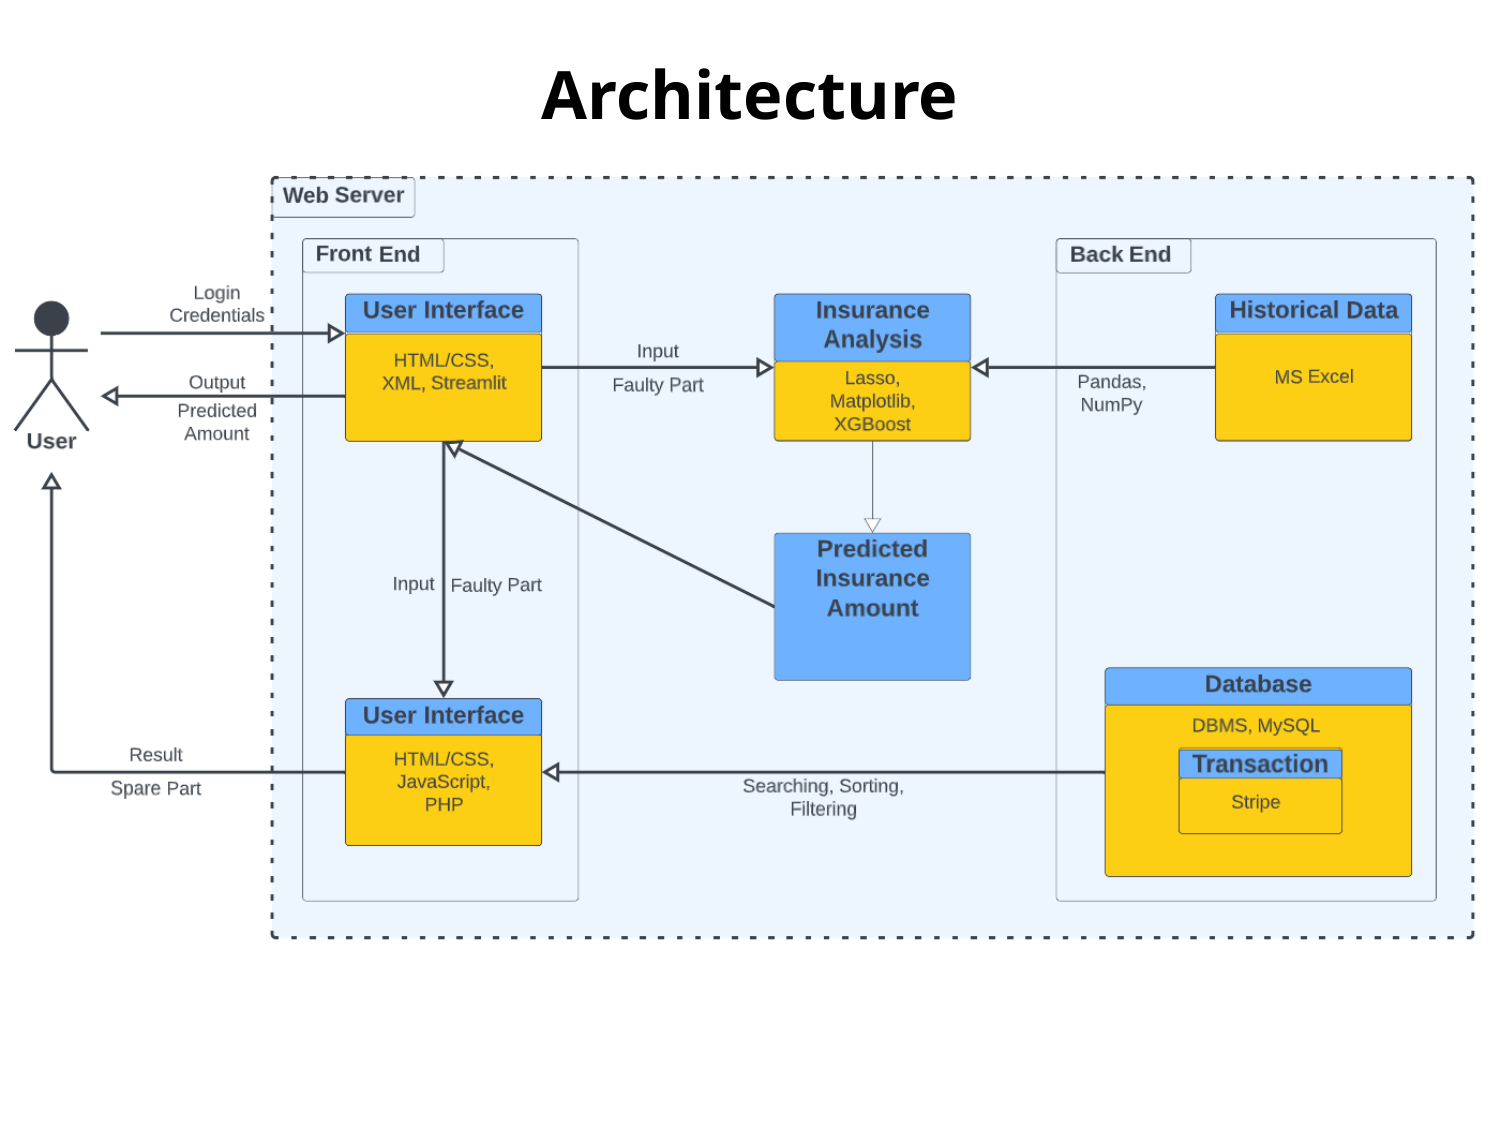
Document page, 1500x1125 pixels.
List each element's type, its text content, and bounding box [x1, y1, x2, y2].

title Architecture [75, 37, 1425, 159]
picture [0, 161, 1500, 964]
